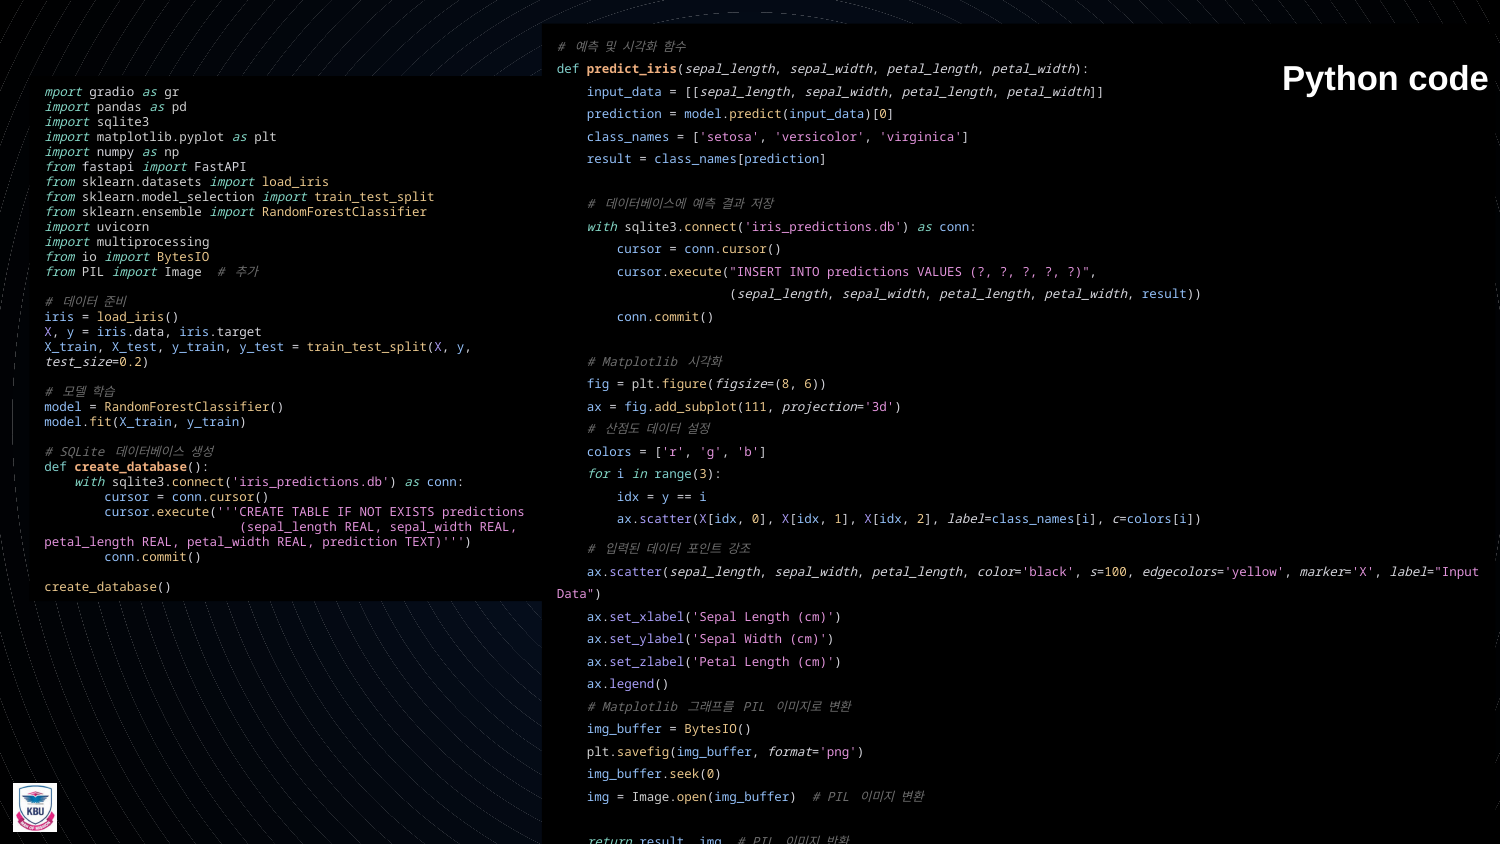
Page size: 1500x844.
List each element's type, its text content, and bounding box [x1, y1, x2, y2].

picture [13, 783, 57, 832]
text_box # 예측 및 시각화 함수 def predict_iris(sepal_length, sepal_width, petal_length, petal_width): input_data = [[sepal_length, sepal_width, petal_length, petal_width]] prediction = model.predict(input_data)[0] class_names = ['setosa', 'versicolor', 'virginica'] result = class_names[prediction] # 데이터베이스에 예측 결과 저장 with sqlite3.connect('iris_predictions.db') as conn: cursor = conn.cursor() cursor.execute("INSERT INTO predictions VALUES (?, ?, ?, ?, ?)", (sepal_length, sepal_width, petal_length, petal_width, result)) conn.commit() # Matplotlib 시각화 fig = plt.figure(figsize=(8, 6)) ax = fig.add_subplot(111, projection='3d') # 산점도 데이터 설정 colors = ['r', 'g', 'b'] for i in range(3): idx = y == i ax.scatter(X[idx, 0], X[idx, 1], X[idx, 2], label=class_names[i], c=colors[i]) # 입력된 데이터 포인트 강조 ax.scatter(sepal_length, sepal_width, petal_length, color='black', s=100, edgecolors='yellow', marker='X', label="Input Data") ax.set_xlabel('Sepal Length (cm)') ax.set_ylabel('Sepal Width (cm)') ax.set_zlabel('Petal Length (cm)') ax.legend() # Matplotlib 그래프를 PIL 이미지로 변환 img_buffer = BytesIO() plt.savefig(img_buffer, format='png') img_buffer.seek(0) img = Image.open(img_buffer) # PIL 이미지 변환 return result, img # PIL 이미지 반환 [541, 23, 1496, 844]
text_box Python code [652, 9, 1500, 104]
text_box mport gradio as gr import pandas as pd import sqlite3 import matplotlib.pyplot as plt import numpy as np from fastapi import FastAPI from sklearn.datasets import load_iris from sklearn.model_selection import train_test_split from sklearn.ensemble import RandomForestClassifier import uvicorn import multiprocessing from io import BytesIO from PIL import Image # 추가 # 데이터 준비 iris = load_iris() X, y = iris.data, iris.target X_train, X_test, y_train, y_test = train_test_split(X, y, test_size=0.2) # 모델 학습 model = RandomForestClassifier() model.fit(X_train, y_train) # SQLite 데이터베이스 생성 def create_database(): with sqlite3.connect('iris_predictions.db') as conn: cursor = conn.cursor() cursor.execute('''CREATE TABLE IF NOT EXISTS predictions (sepal_length REAL, sepal_width REAL, petal_length REAL, petal_width REAL, prediction TEXT)''') conn.commit() create_database() [29, 76, 541, 602]
